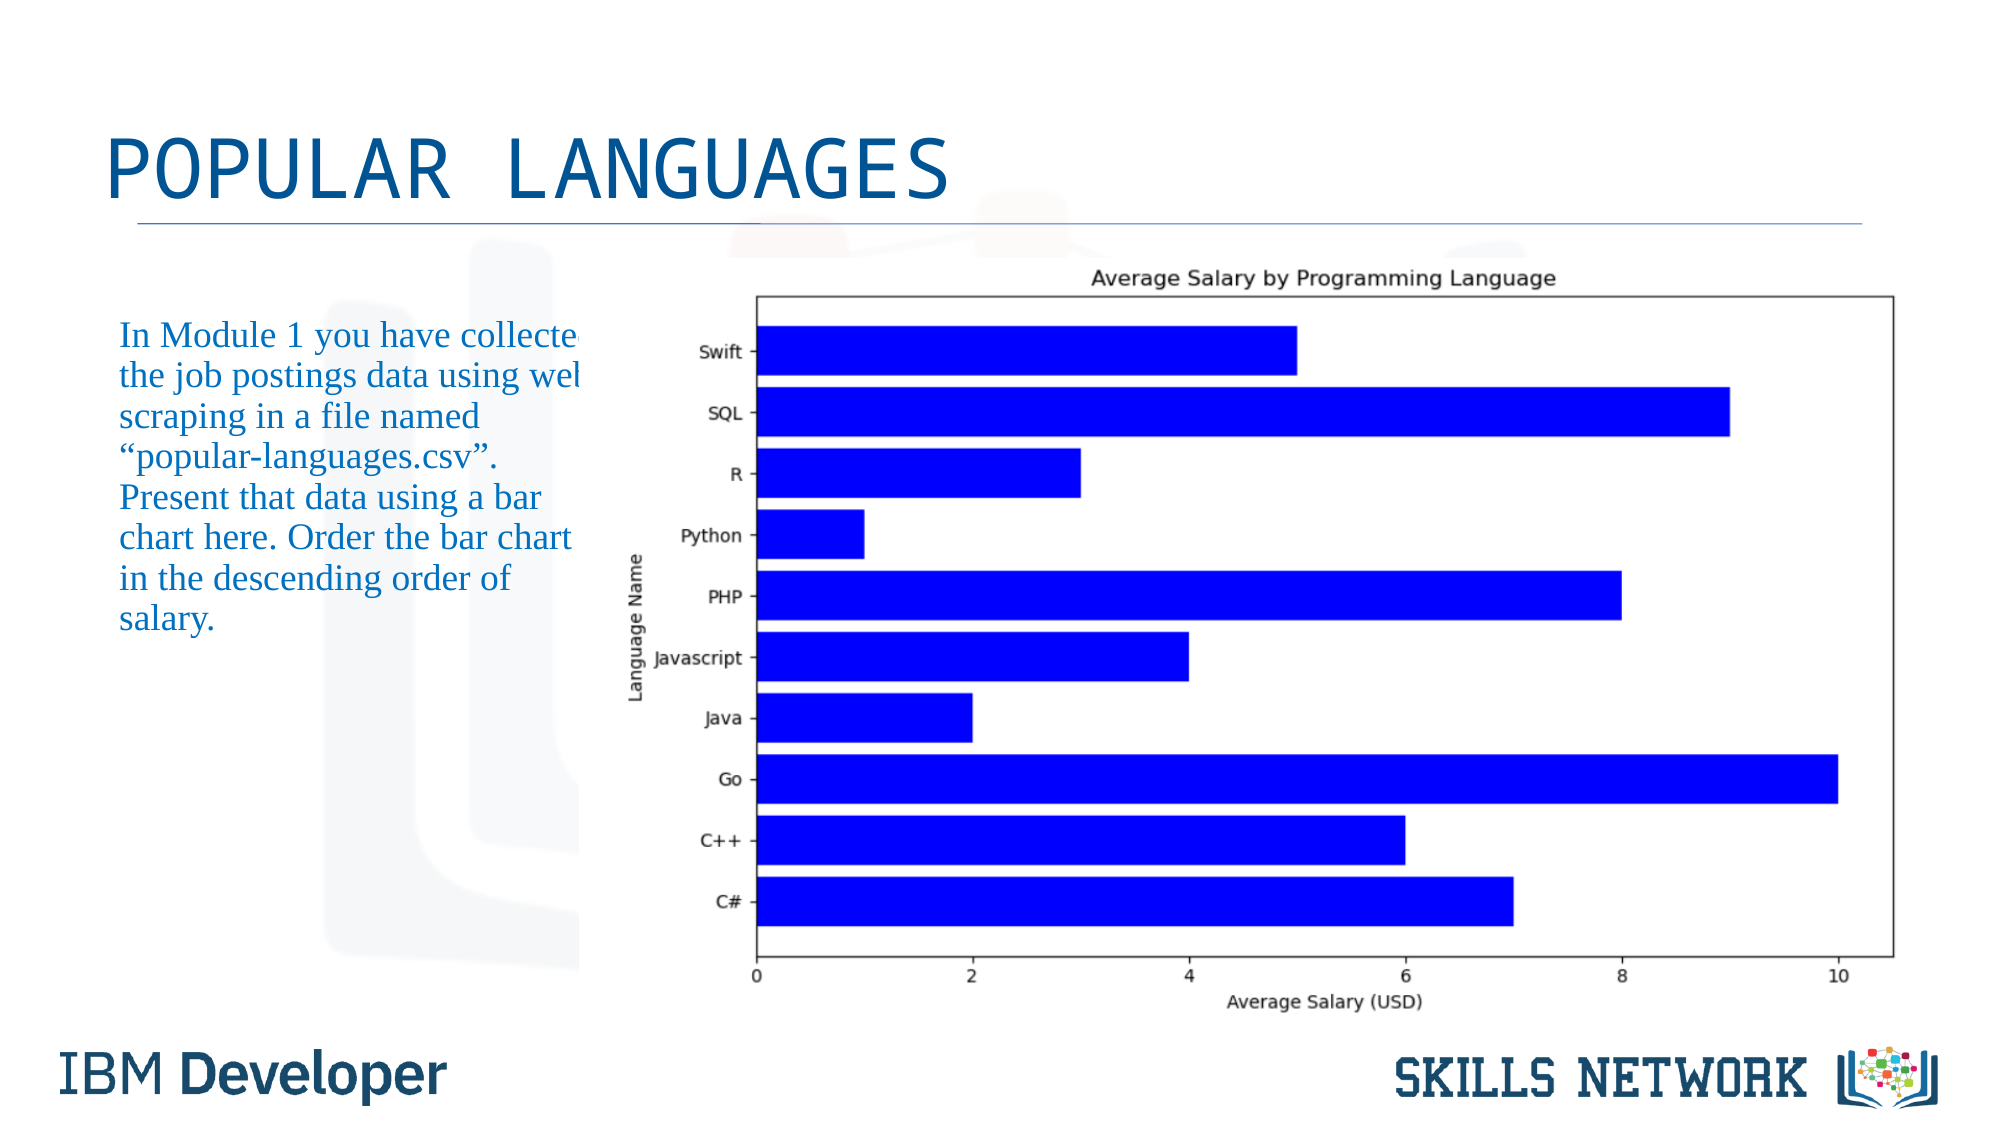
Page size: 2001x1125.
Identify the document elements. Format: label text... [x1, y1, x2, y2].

picture [579, 258, 1961, 1019]
title POPULAR LANGUAGES [88, 62, 1061, 281]
picture [1390, 1045, 1945, 1111]
list In Module 1 you have collected the job postings data using web scraping in a file named “popular-languages.csv”. Present that data using a bar chart here. Order the bar chart in the descending order of salary. [104, 307, 579, 778]
picture [55, 1045, 459, 1108]
